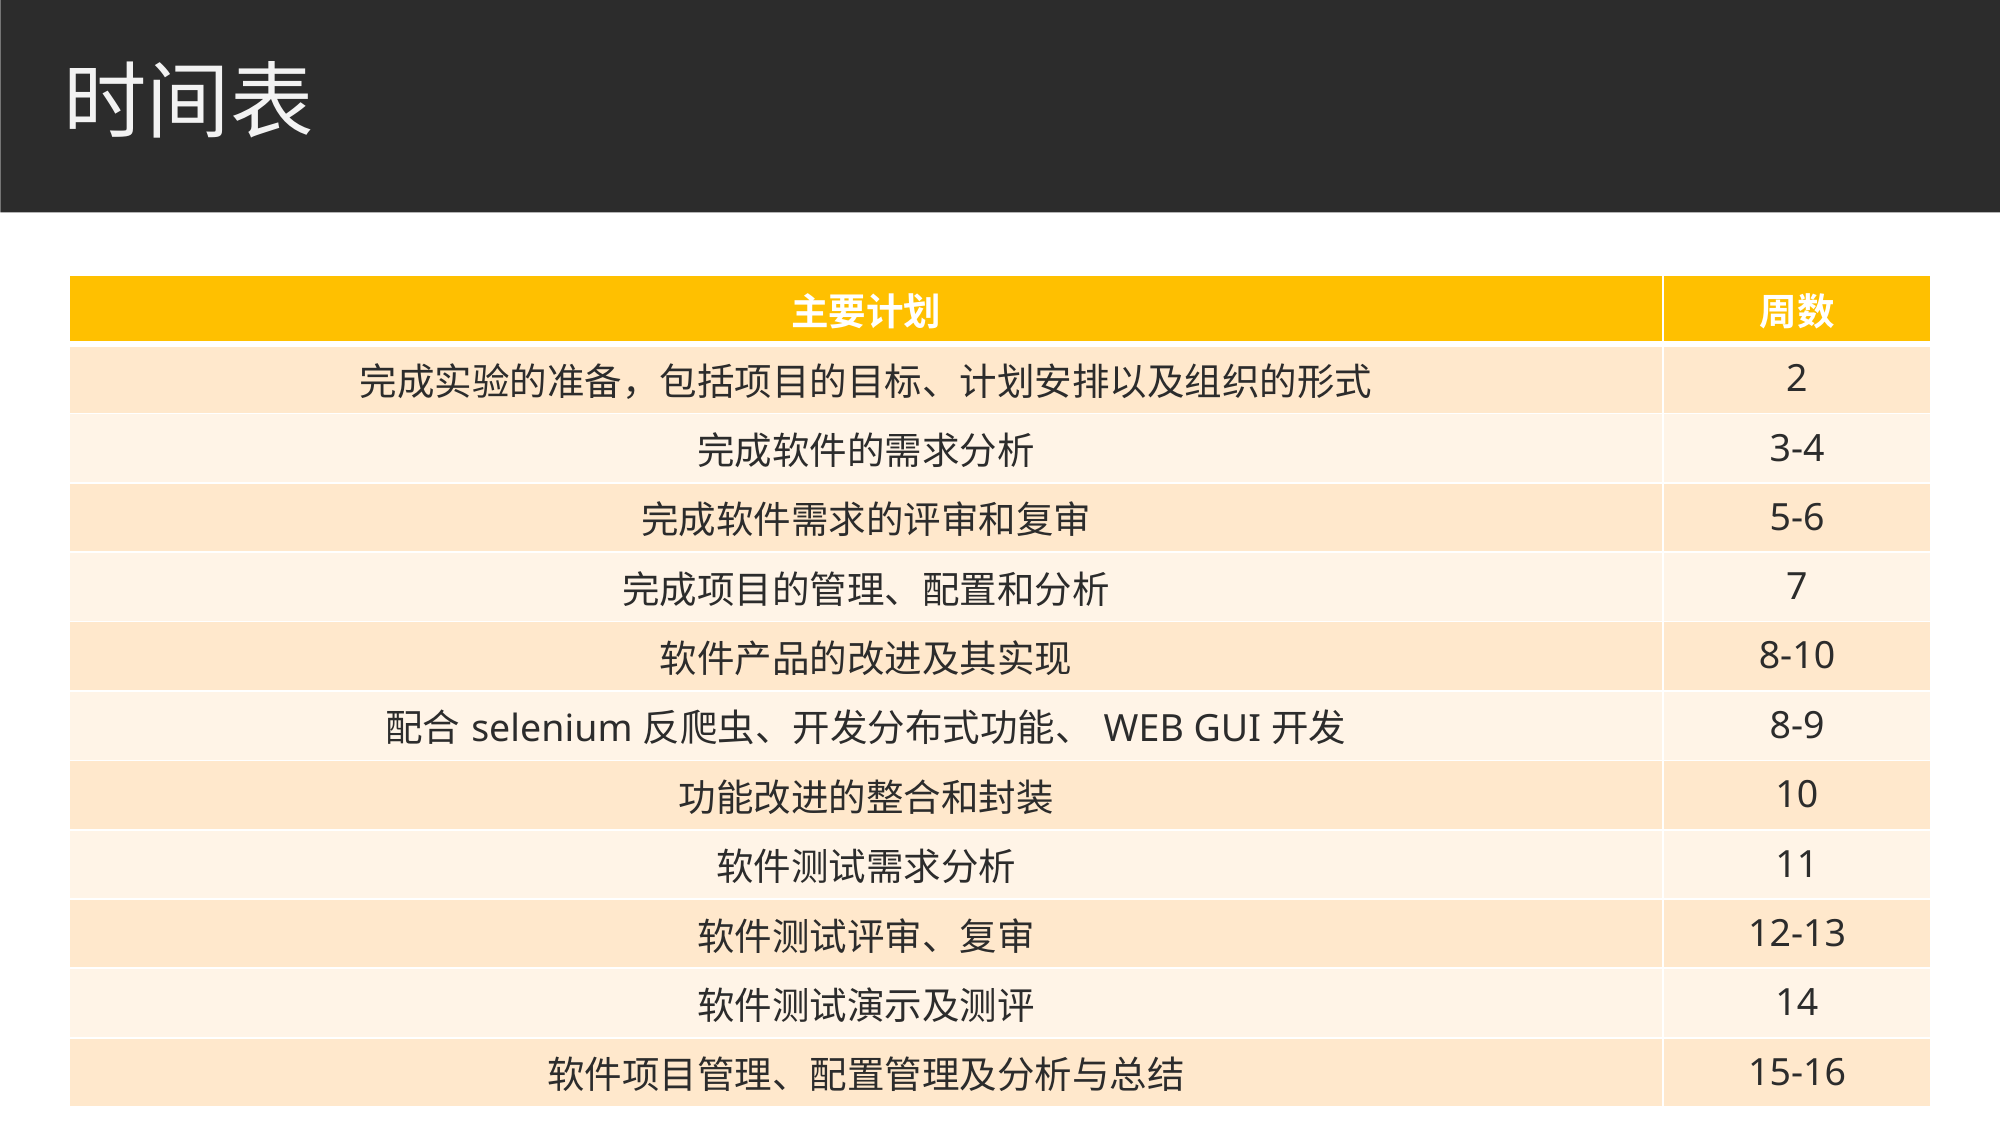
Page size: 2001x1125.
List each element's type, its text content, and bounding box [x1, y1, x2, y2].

table_cell 2 [1664, 347, 1930, 413]
table_cell 软件产品的改进及其实现 [70, 622, 1662, 690]
table_cell 8-10 [1664, 622, 1930, 690]
table_cell 5-6 [1664, 484, 1930, 551]
table_cell 14 [1664, 969, 1930, 1037]
table_cell 11 [1664, 831, 1930, 898]
table_cell 软件测试演示及测评 [70, 969, 1662, 1037]
table_cell 15-16 [1664, 1039, 1930, 1106]
table_cell 功能改进的整合和封装 [70, 761, 1662, 829]
table_cell 10 [1664, 761, 1930, 829]
table_cell 软件测试需求分析 [70, 831, 1662, 898]
table_cell 8-9 [1664, 692, 1930, 760]
table_cell 完成实验的准备，包括项目的目标、计划安排以及组织的形式 [70, 347, 1662, 413]
table_cell 配合selenium反爬虫、开发分布式功能、WEB GUI开发 [70, 692, 1662, 760]
table_cell 7 [1664, 553, 1930, 621]
title 时间表 [48, 38, 1654, 174]
table_header 周数 [1664, 276, 1930, 341]
table_header 主要计划 [70, 276, 1662, 341]
table_cell 软件测试评审、复审 [70, 900, 1662, 967]
table_cell 3-4 [1664, 414, 1930, 482]
table_cell 完成软件需求的评审和复审 [70, 484, 1662, 551]
table_cell 12-13 [1664, 900, 1930, 967]
table_cell 完成软件的需求分析 [70, 414, 1662, 482]
table_cell 软件项目管理、配置管理及分析与总结 [70, 1039, 1662, 1106]
table_cell 完成项目的管理、配置和分析 [70, 553, 1662, 621]
